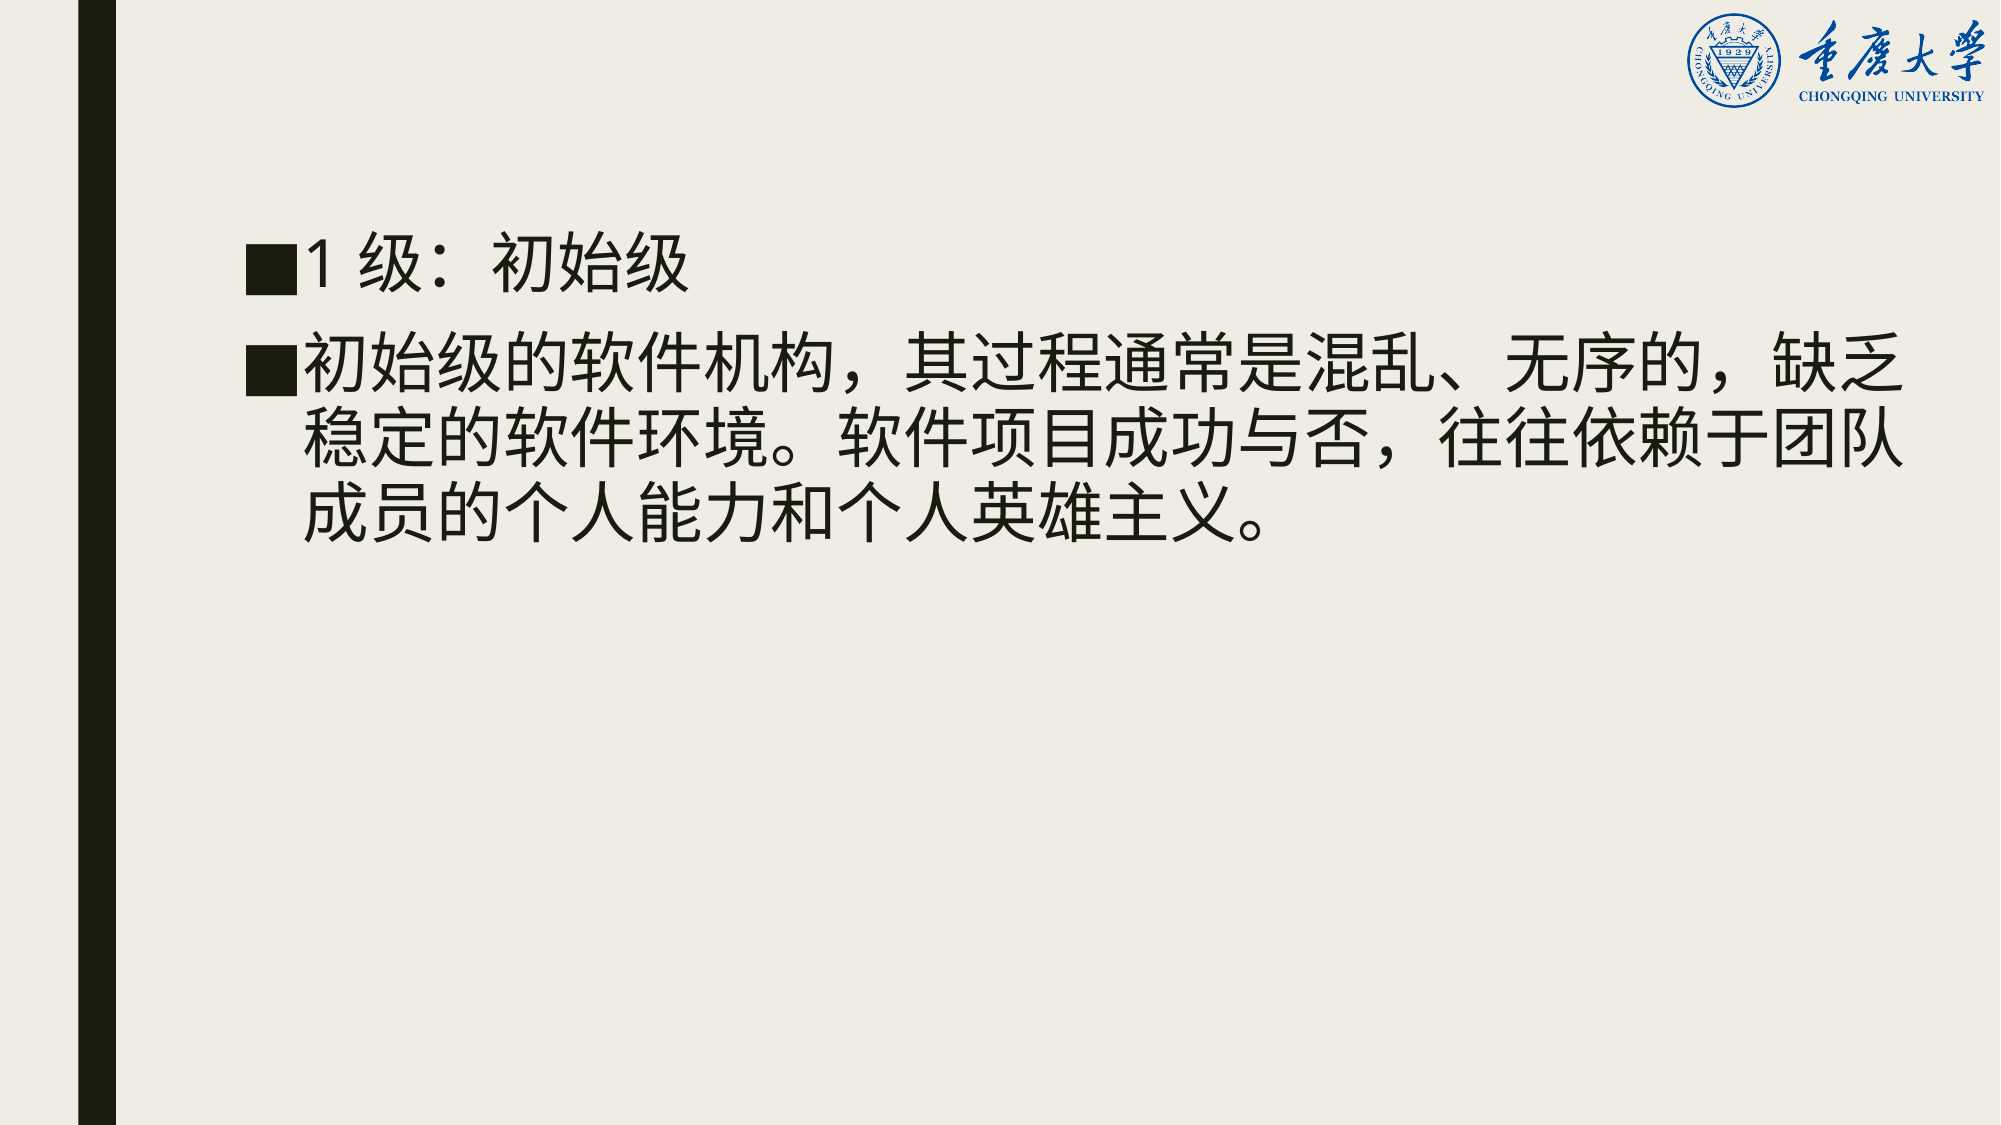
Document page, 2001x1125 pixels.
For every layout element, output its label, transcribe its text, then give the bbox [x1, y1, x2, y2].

picture [1687, 13, 1985, 108]
list 1级：初始级 初始级的软件机构，其过程通常是混乱、无序的，缺乏稳定的软件环境。软件项目成功与否，往往依赖于团队成员的个人能力和个人英雄主义。 [225, 219, 1984, 1041]
